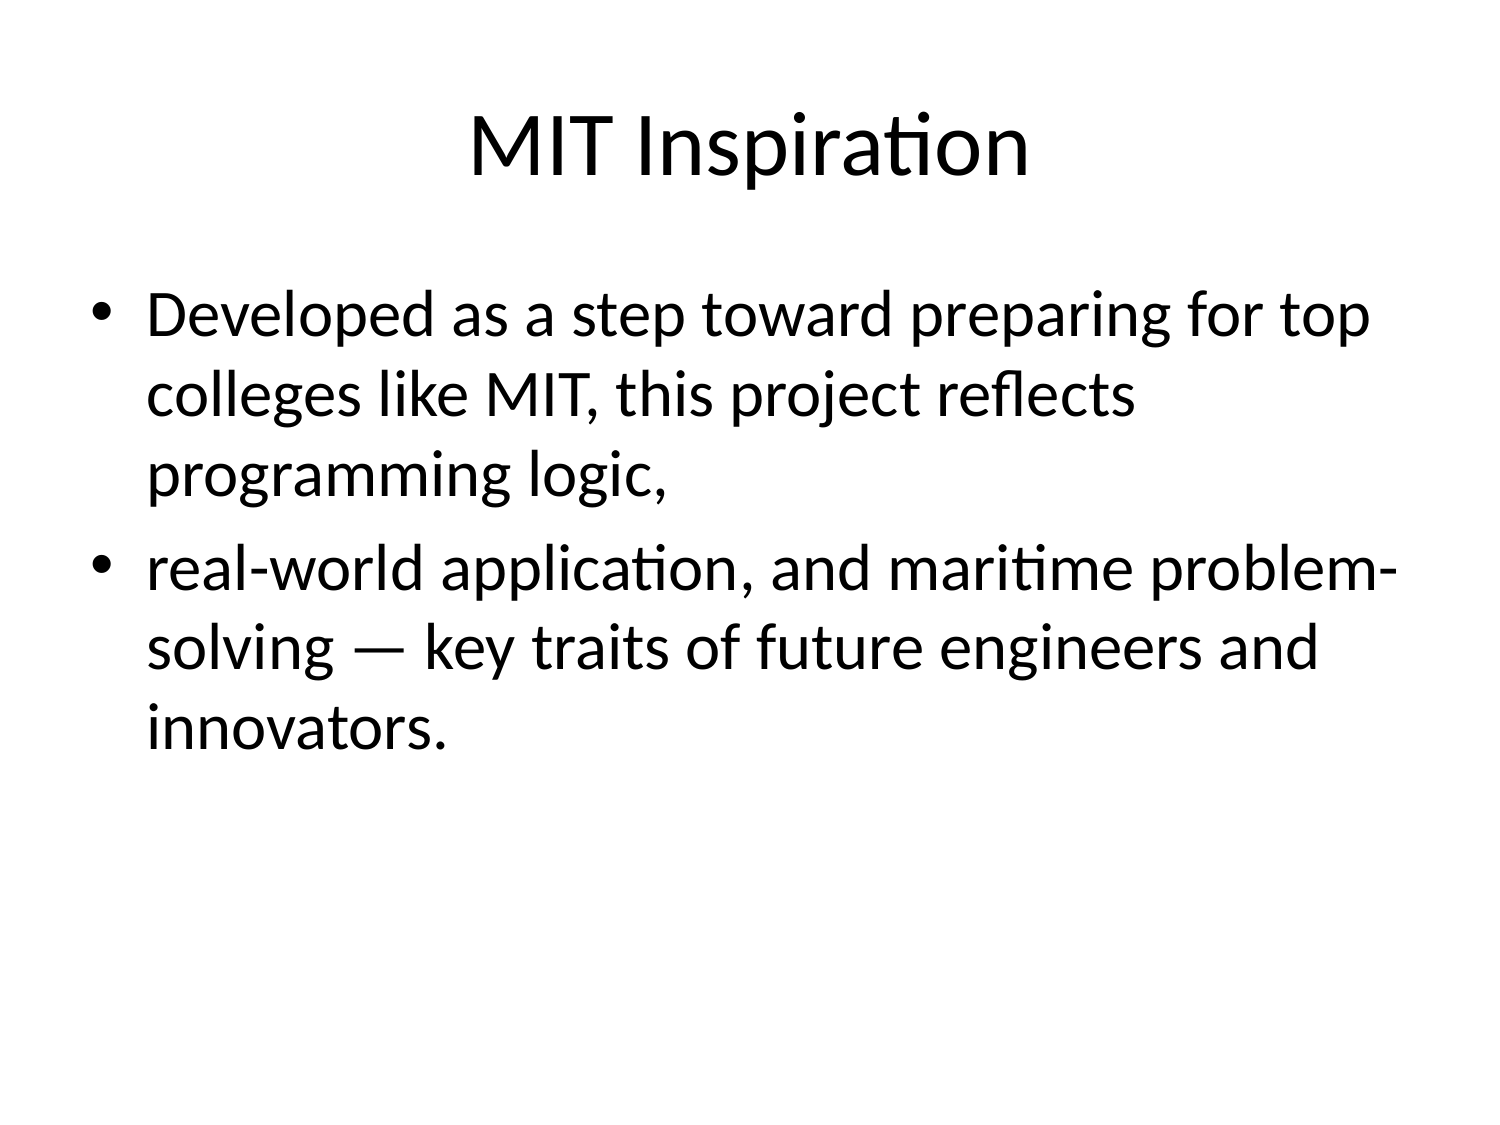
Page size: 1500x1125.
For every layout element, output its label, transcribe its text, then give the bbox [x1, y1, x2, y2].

title MIT Inspiration [75, 45, 1425, 233]
list Developed as a step toward preparing for top colleges like MIT, this project reflects programming logic, real-world application, and maritime problem-solving — key traits of future engineers and innovators. [75, 262, 1425, 1005]
